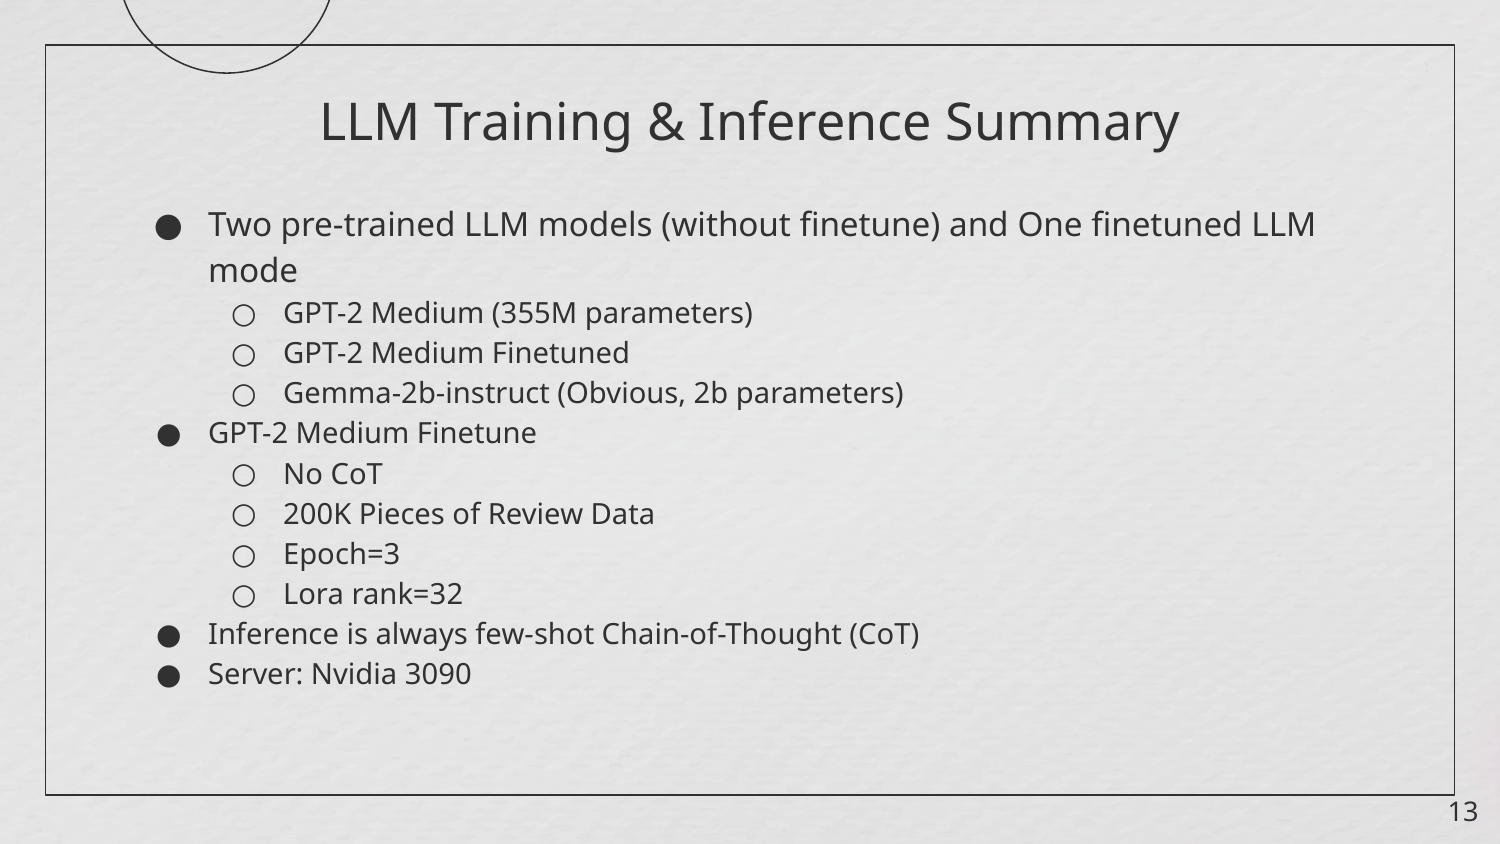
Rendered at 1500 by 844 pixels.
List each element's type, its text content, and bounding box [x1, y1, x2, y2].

text_box Two pre-trained LLM models (without finetune) and One finetuned LLM mode GPT-2 Medium (355M parameters) GPT-2 Medium Finetuned Gemma-2b-instruct (Obvious, 2b parameters) GPT-2 Medium Finetune No CoT 200K Pieces of Review Data Epoch=3 Lora rank=32 Inference is always few-shot Chain-of-Thought (CoT) Server: Nvidia 3090 [118, 182, 1431, 756]
title LLM Training & Inference Summary [118, 72, 1382, 158]
slide_number 13 [1403, 779, 1494, 844]
